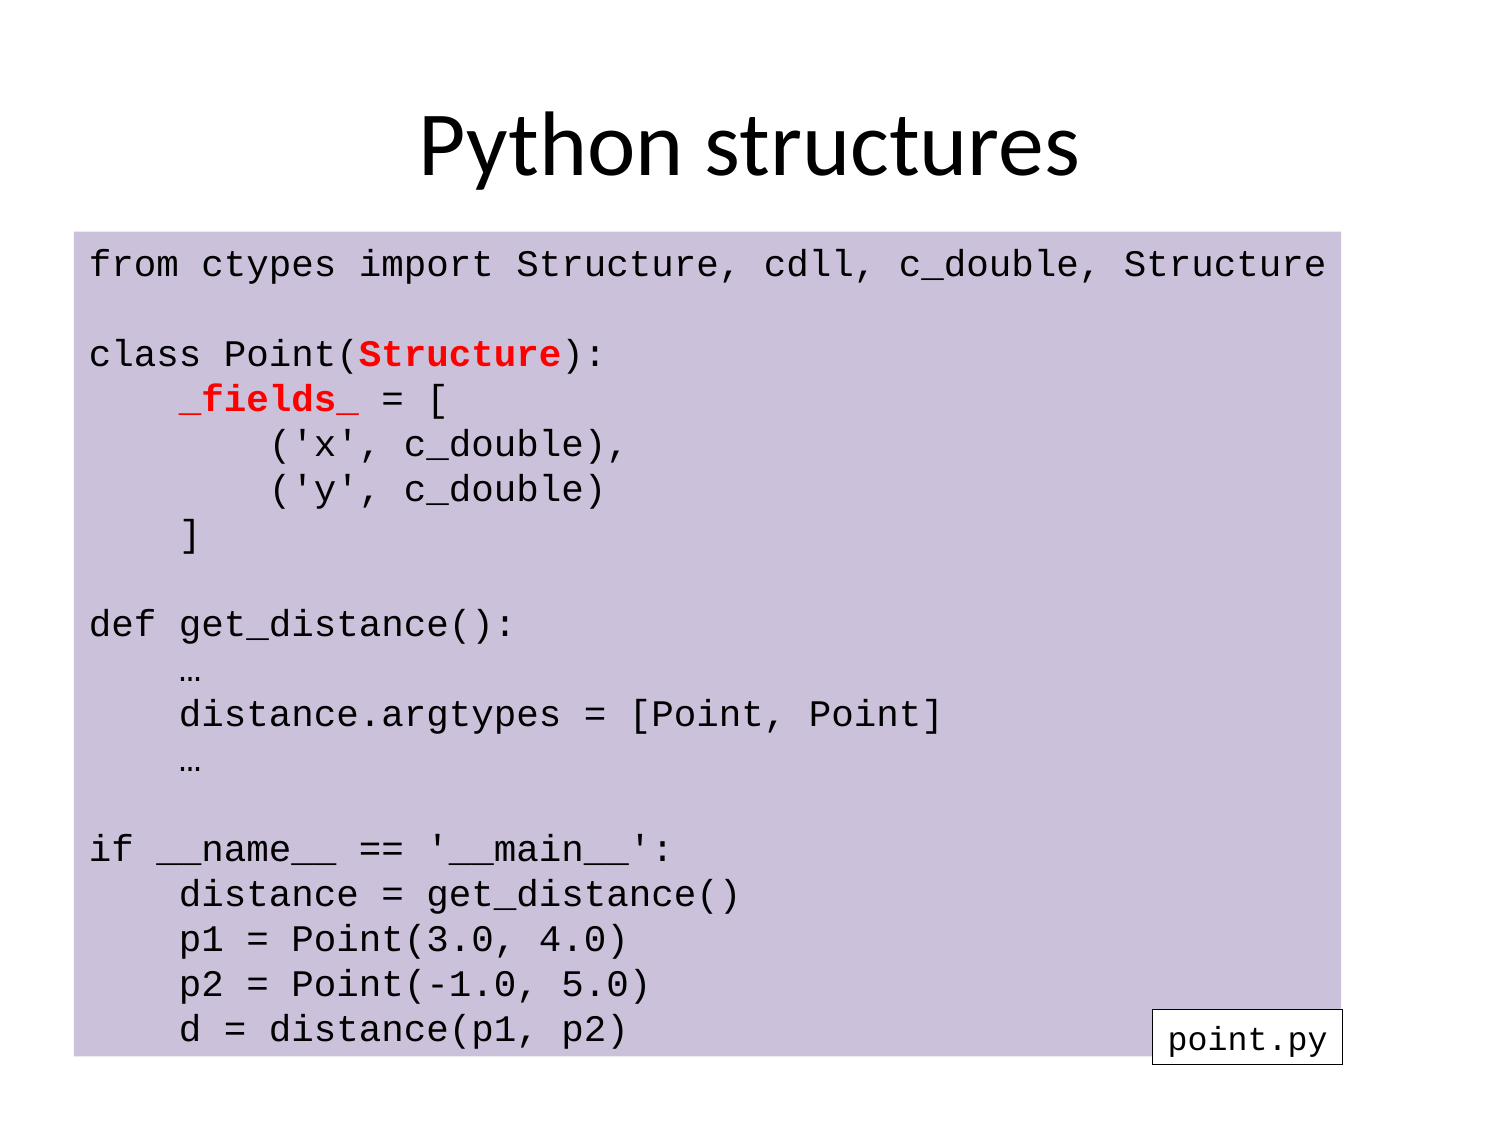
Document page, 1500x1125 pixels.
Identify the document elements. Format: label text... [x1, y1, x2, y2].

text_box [70, 231, 1345, 1066]
title Python structures [75, 45, 1425, 233]
